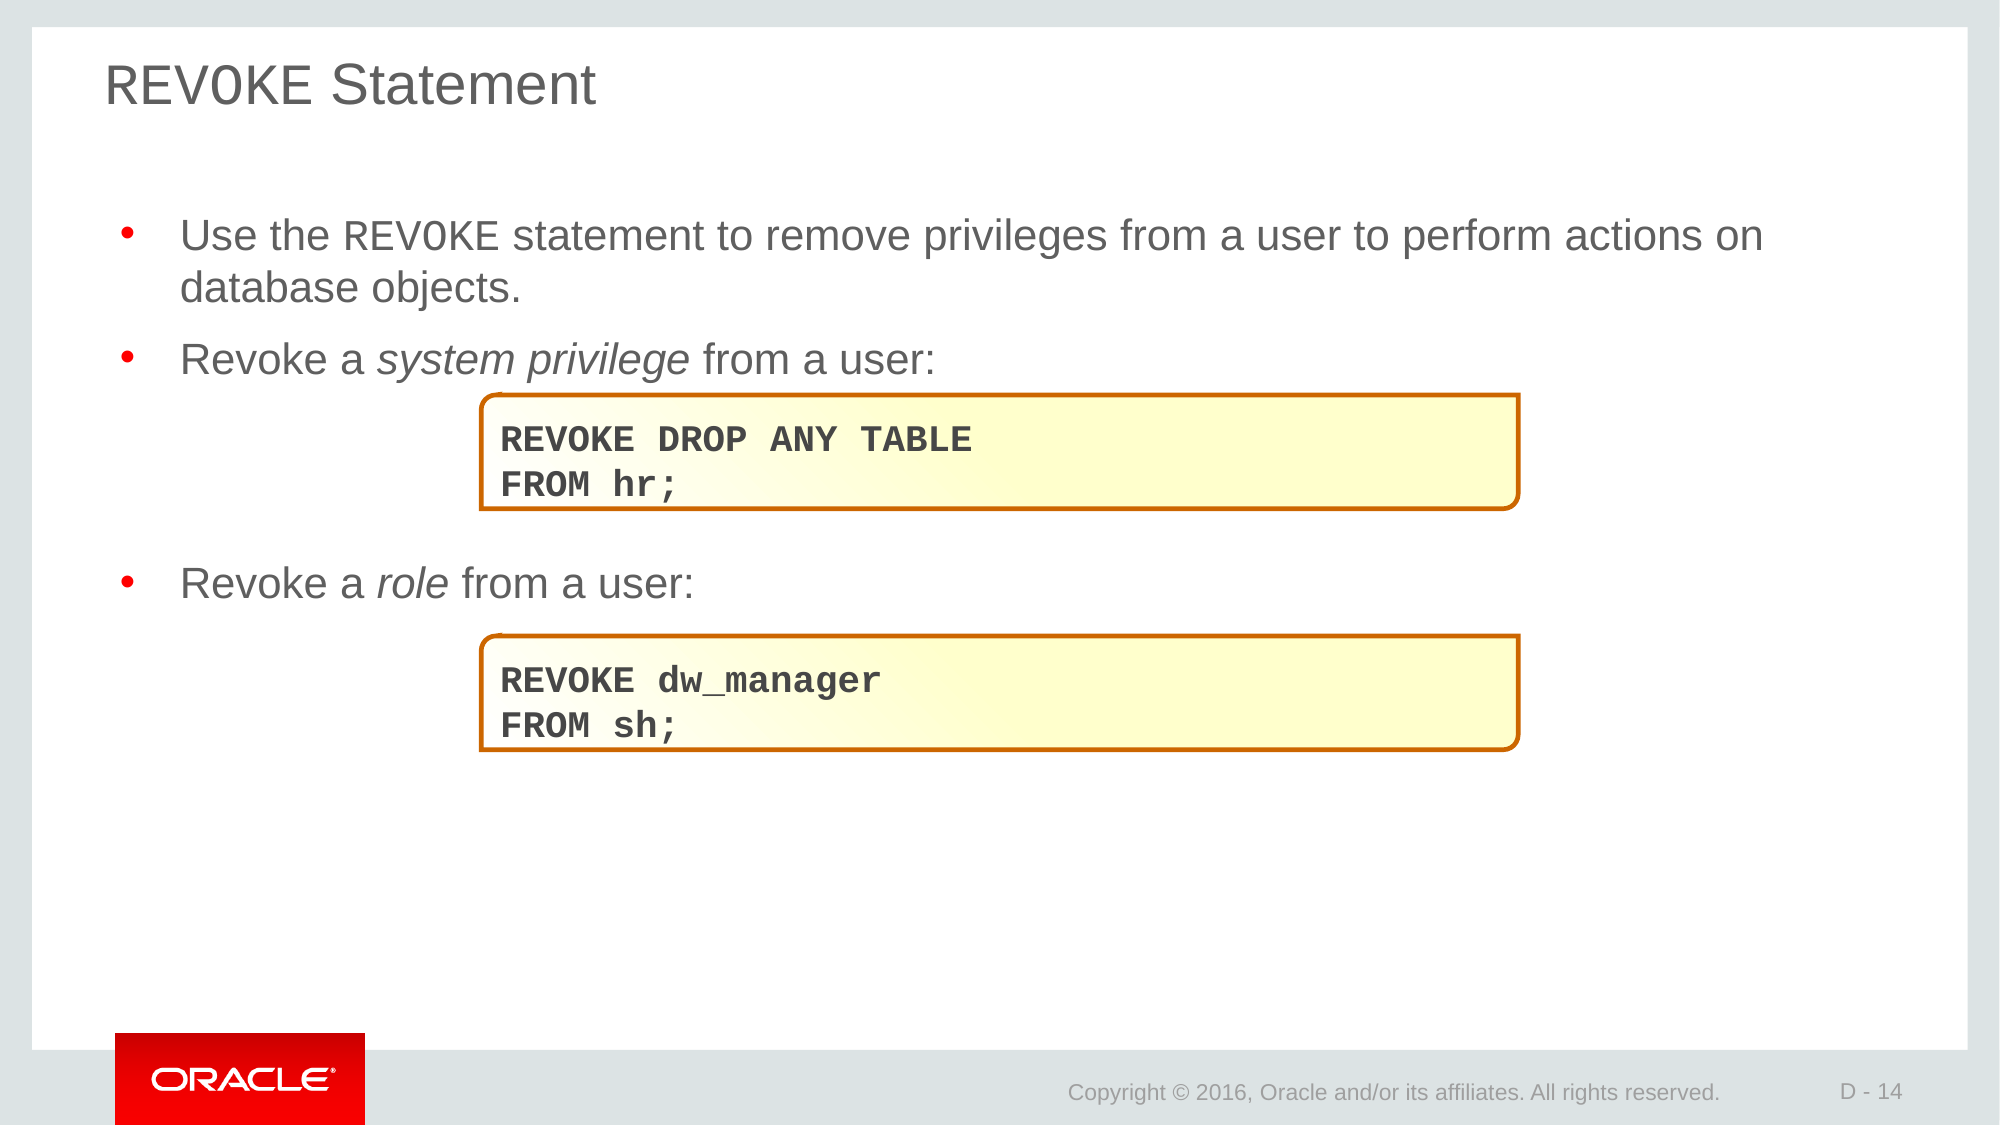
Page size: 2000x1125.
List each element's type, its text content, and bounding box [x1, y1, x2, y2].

text_box REVOKE DROP ANY TABLE FROM hr; [481, 394, 1519, 509]
title REVOKE Statement [101, 43, 1898, 188]
picture [115, 1033, 365, 1125]
list Use the REVOKE statement to remove privileges from a user to perform actions on database objects. Revoke a system privilege from a user: Revoke a role from a user: [101, 203, 1898, 505]
text_box REVOKE dw_manager FROM sh; [481, 635, 1519, 750]
